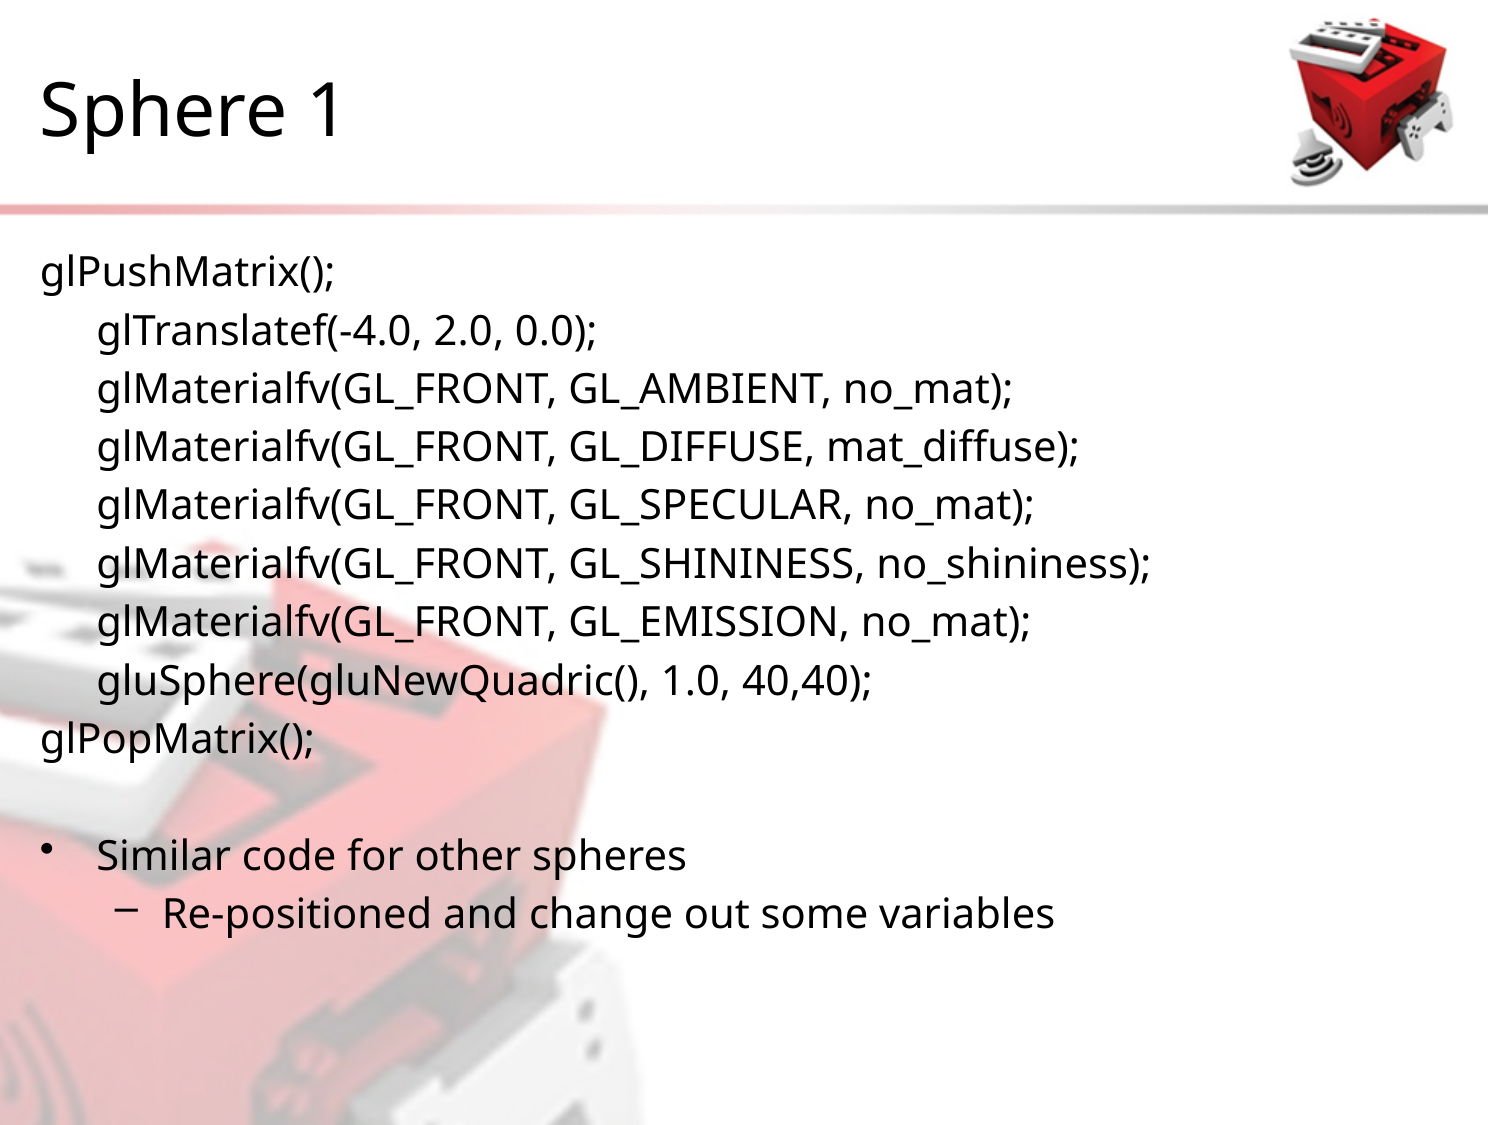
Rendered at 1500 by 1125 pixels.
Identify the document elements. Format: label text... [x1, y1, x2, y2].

list glPushMatrix(); glTranslatef(-4.0, 2.0, 0.0); glMaterialfv(GL_FRONT, GL_AMBIENT, no_mat); glMaterialfv(GL_FRONT, GL_DIFFUSE, mat_diffuse); glMaterialfv(GL_FRONT, GL_SPECULAR, no_mat); glMaterialfv(GL_FRONT, GL_SHININESS, no_shininess); glMaterialfv(GL_FRONT, GL_EMISSION, no_mat); gluSphere(gluNewQuadric(), 1.0, 40,40); glPopMatrix(); Similar code for other spheres Re-positioned and change out some variables [24, 237, 1450, 1000]
title Sphere 1 [24, 12, 1275, 200]
picture [0, 1, 1488, 1125]
